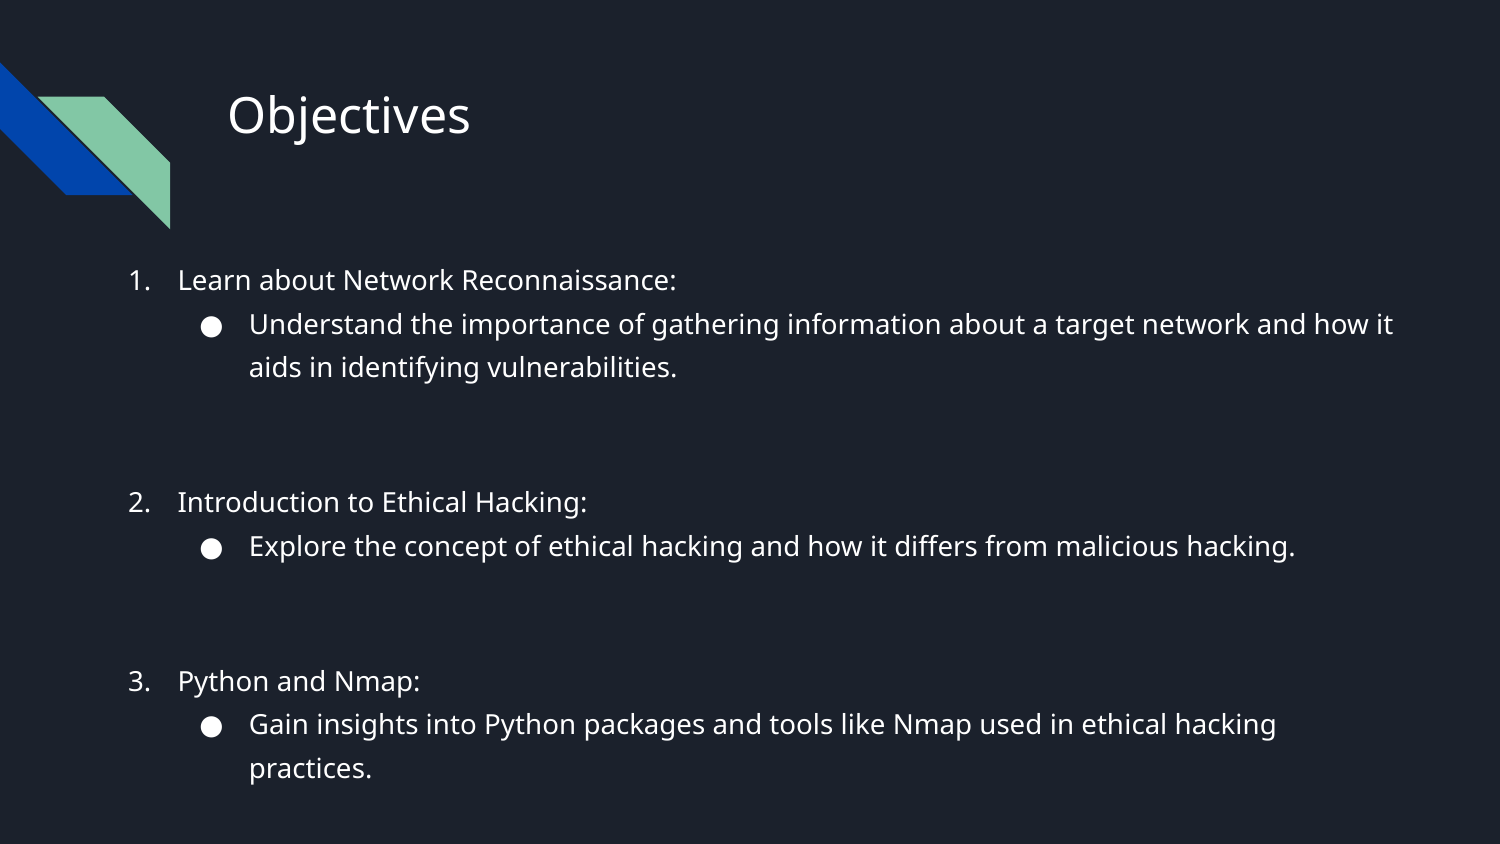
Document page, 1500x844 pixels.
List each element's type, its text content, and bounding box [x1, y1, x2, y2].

title Objectives [212, 64, 1368, 215]
list Learn about Network Reconnaissance: Understand the importance of gathering information about a target network and how it aids in identifying vulnerabilities. Introduction to Ethical Hacking: Explore the concept of ethical hacking and how it differs from malicious hacking. Python and Nmap: Gain insights into Python packages and tools like Nmap used in ethical hacking practices. [91, 240, 1418, 803]
